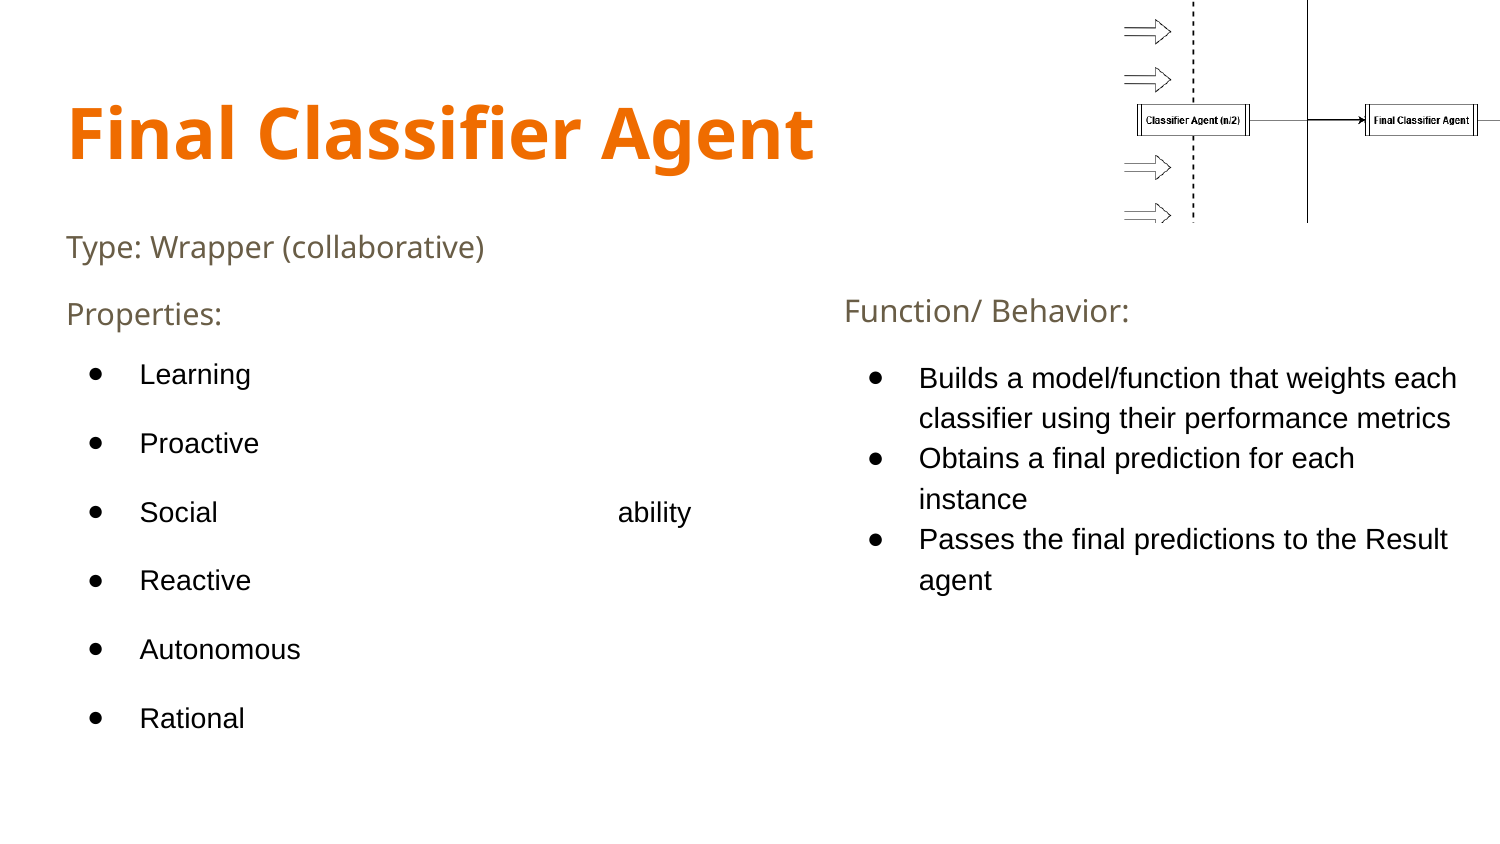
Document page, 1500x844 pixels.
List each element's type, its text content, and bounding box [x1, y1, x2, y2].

list Function/ Behavior: Builds a model/function that weights each classifier using their performance metrics Obtains a final prediction for each instance Passes the final predictions to the Result agent [829, 270, 1486, 813]
picture [1124, 0, 1500, 223]
list Type: Wrapper (collaborative) Properties: Learning Proactive Social ability Reactive Autonomous Rational [51, 207, 708, 750]
title Final Classifier Agent [51, 72, 1119, 189]
